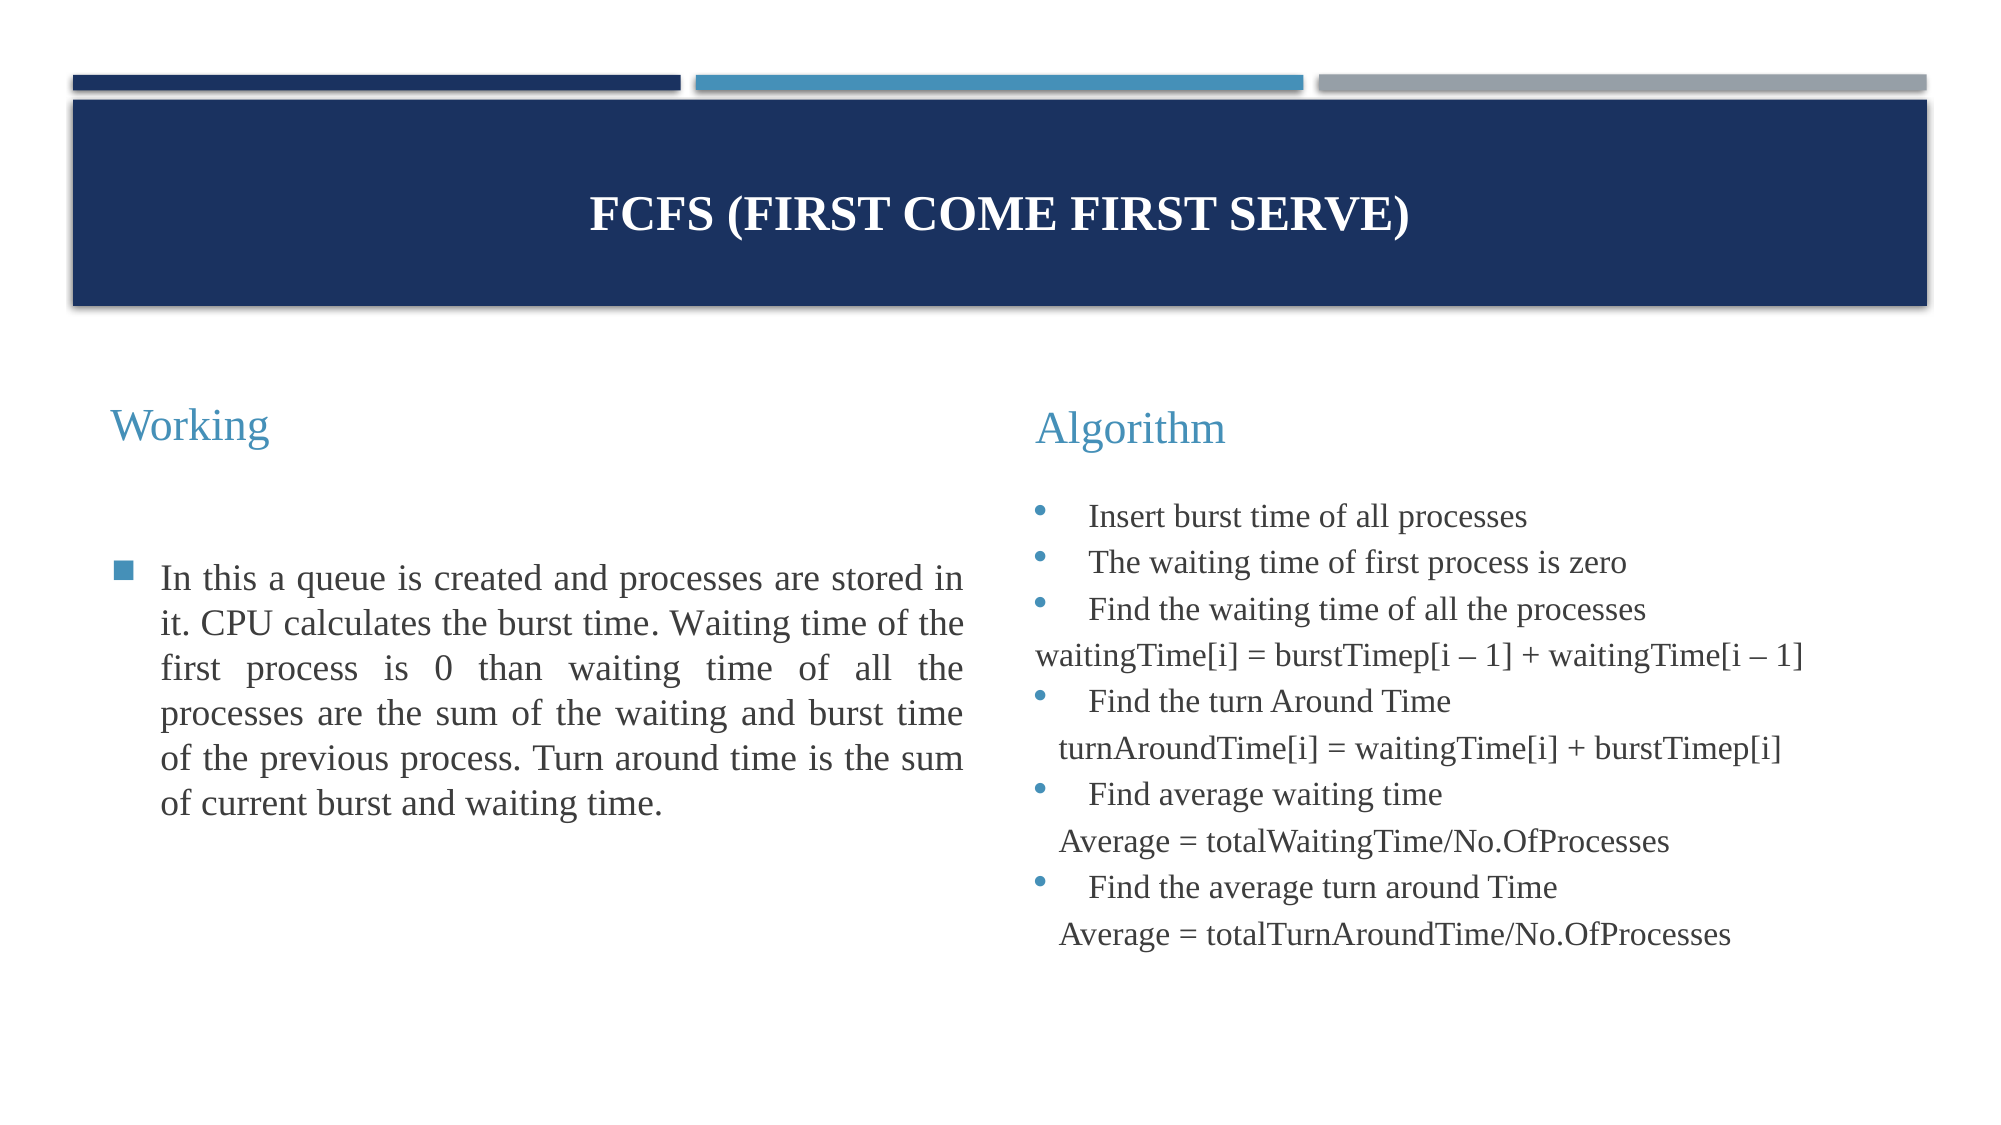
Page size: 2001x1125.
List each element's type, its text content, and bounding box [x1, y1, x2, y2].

list In this a queue is created and processes are stored in it. CPU calculates the burst time. Waiting time of the first process is 0 than waiting time of all the processes are the sum of the waiting and burst time of the previous process. Turn around time is the sum of current burst and waiting time. [95, 479, 980, 962]
list Insert burst time of all processes The waiting time of first process is zero Find the waiting time of all the processes waitingTime[i] = burstTimep[i – 1] + waitingTime[i – 1] Find the turn Around Time turnAroundTime[i] = waitingTime[i] + burstTimep[i] Find average waiting time Average = totalWaitingTime/No.OfProcesses Find the average turn around Time Average = totalTurnAroundTime/No.OfProcesses [1019, 479, 1905, 962]
list Working [95, 369, 980, 458]
list Algorithm [1019, 369, 1905, 460]
title FCFS (First Come First Serve) [95, 119, 1905, 248]
